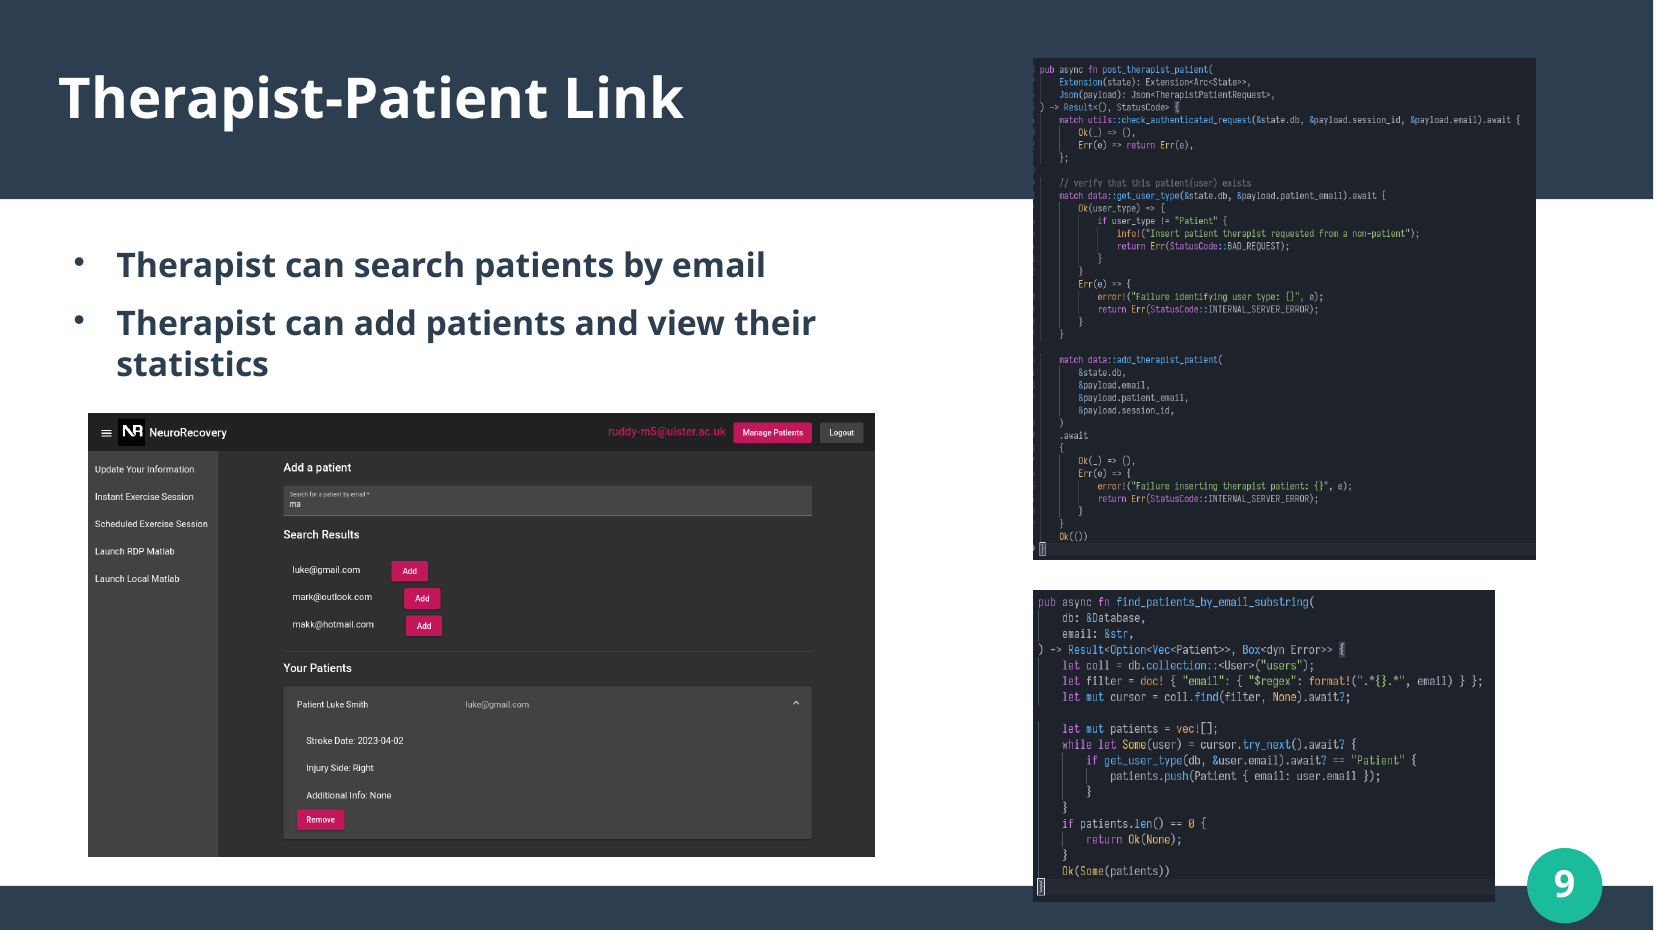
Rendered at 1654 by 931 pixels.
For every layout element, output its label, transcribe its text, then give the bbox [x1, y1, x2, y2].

picture [1033, 590, 1495, 902]
title Therapist-Patient Link [59, 37, 1595, 155]
picture [88, 413, 875, 857]
text_box Therapist can search patients by email Therapist can add patients and view their statistics [59, 243, 945, 384]
picture [1033, 58, 1536, 560]
